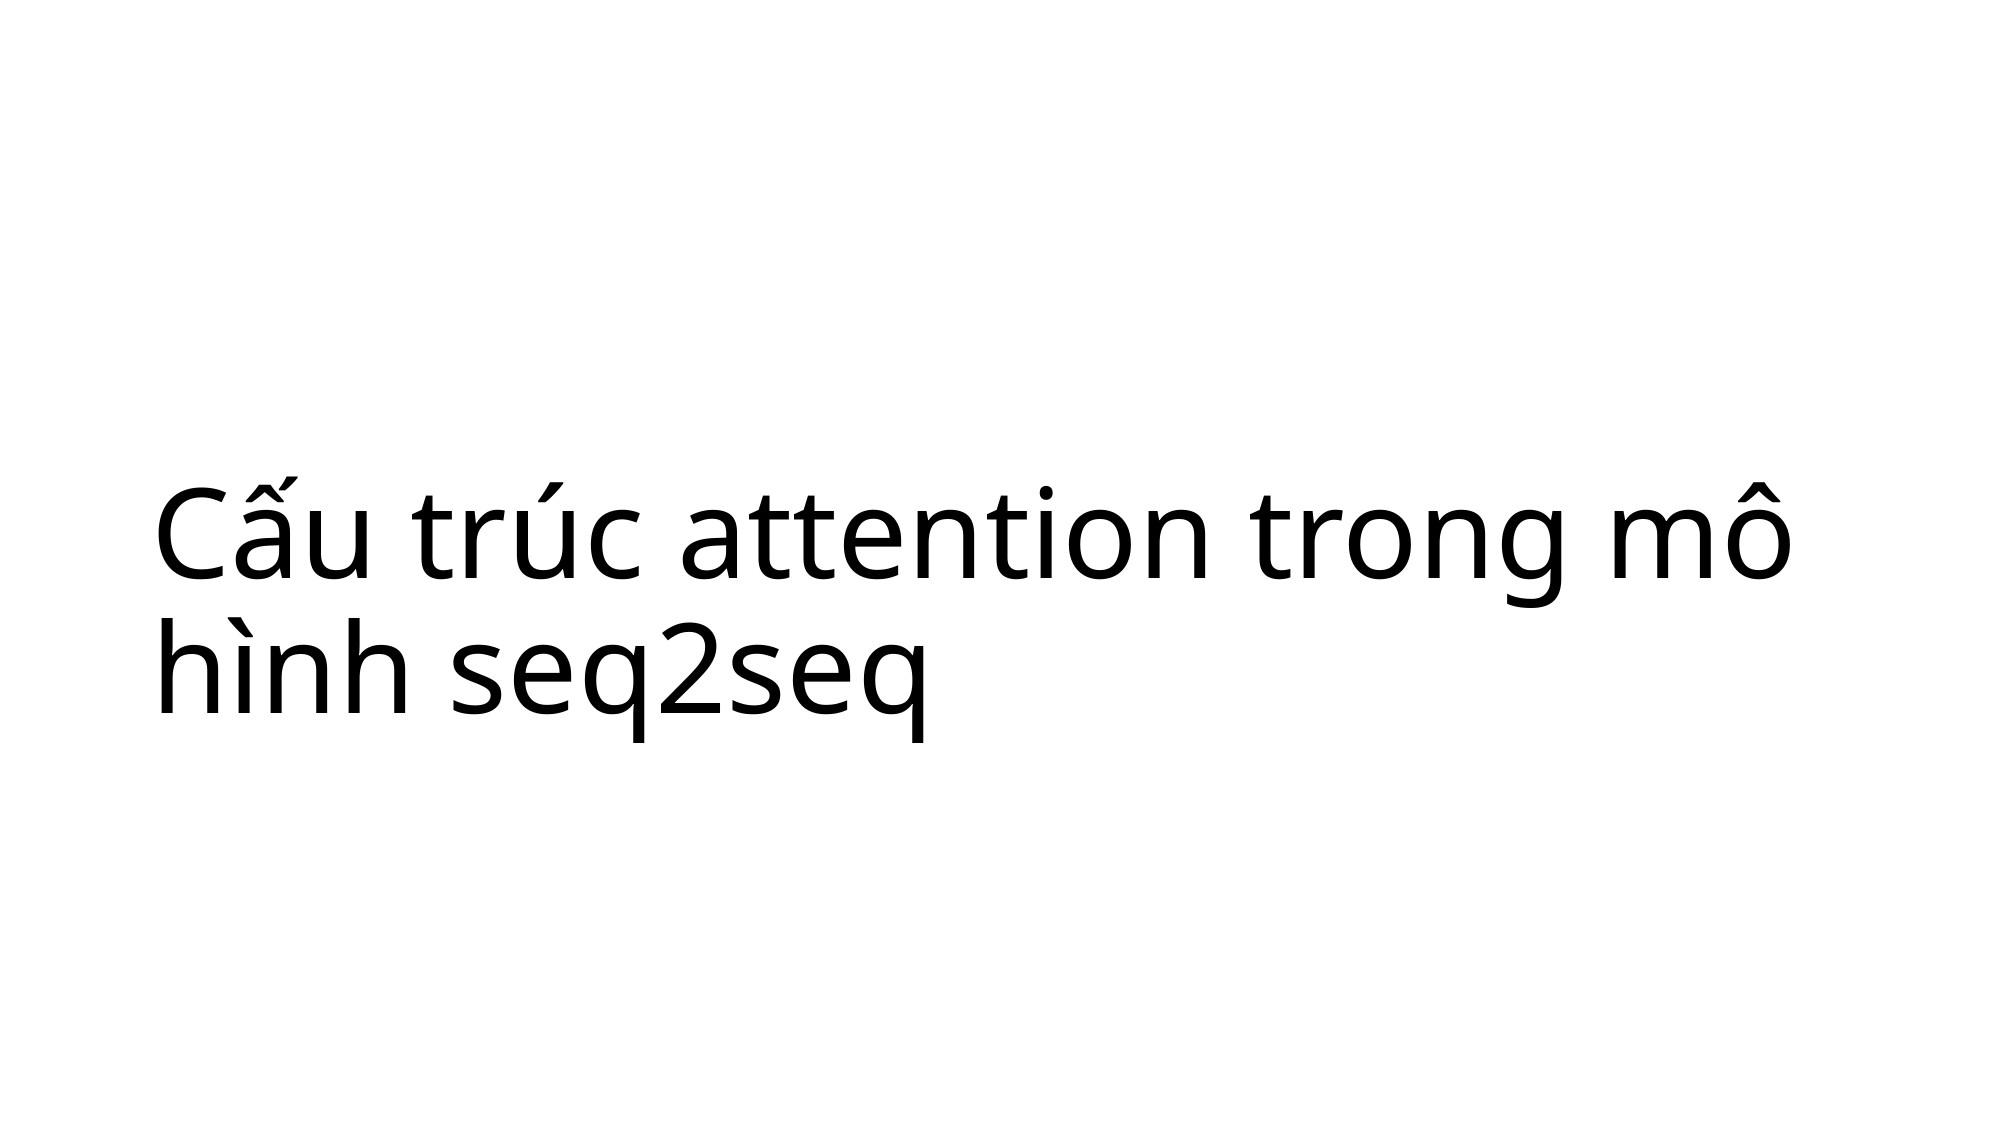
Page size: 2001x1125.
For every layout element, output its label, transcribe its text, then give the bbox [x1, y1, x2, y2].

title Cấu trúc attention trong mô hình seq2seq [136, 280, 1862, 749]
